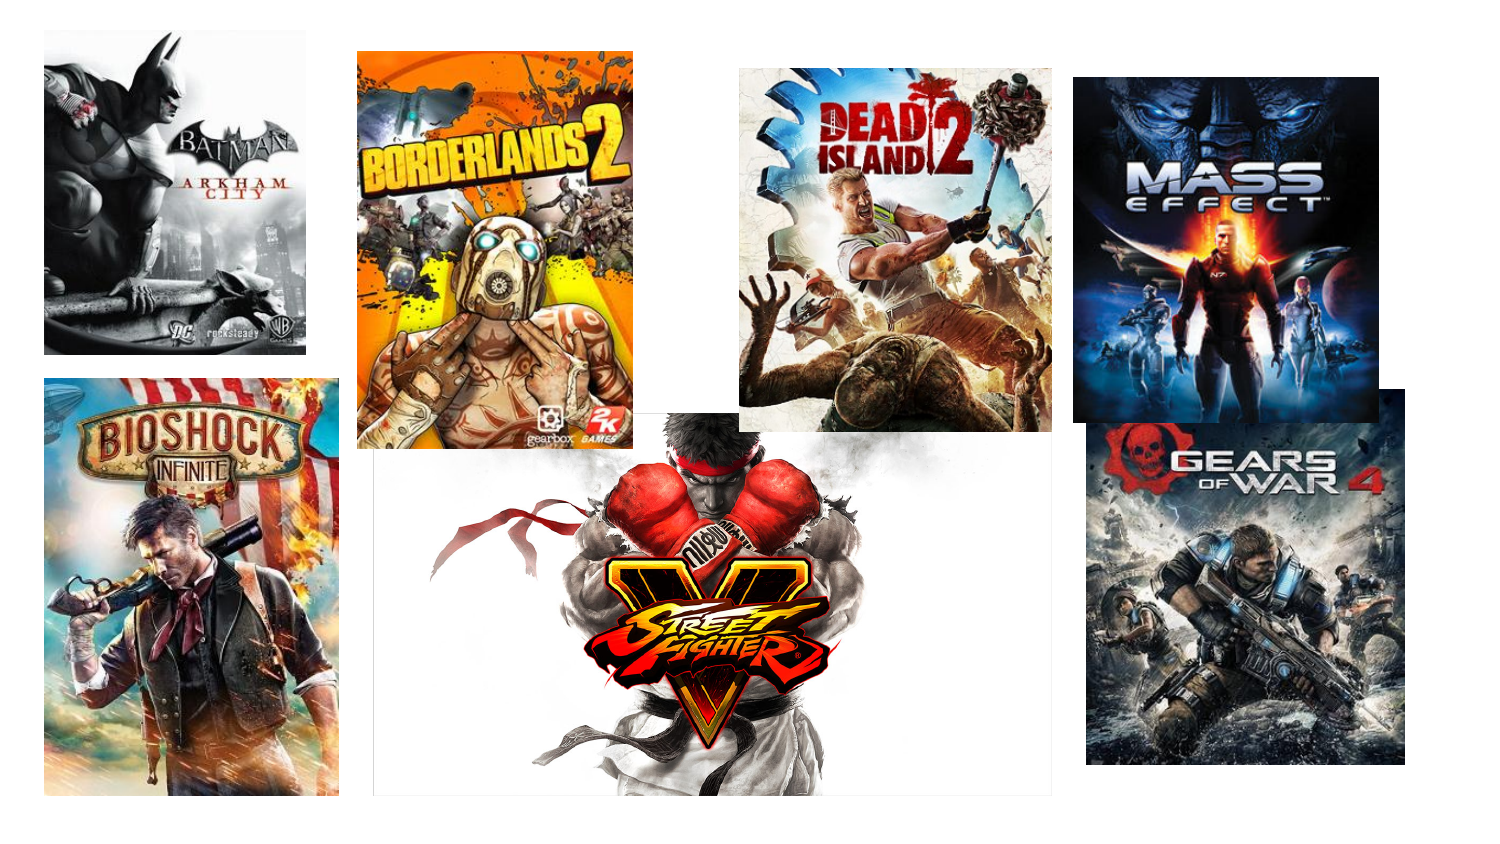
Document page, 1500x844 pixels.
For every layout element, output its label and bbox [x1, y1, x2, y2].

picture [44, 30, 306, 355]
picture [44, 378, 339, 796]
picture [356, 51, 1052, 796]
picture [1073, 77, 1405, 765]
